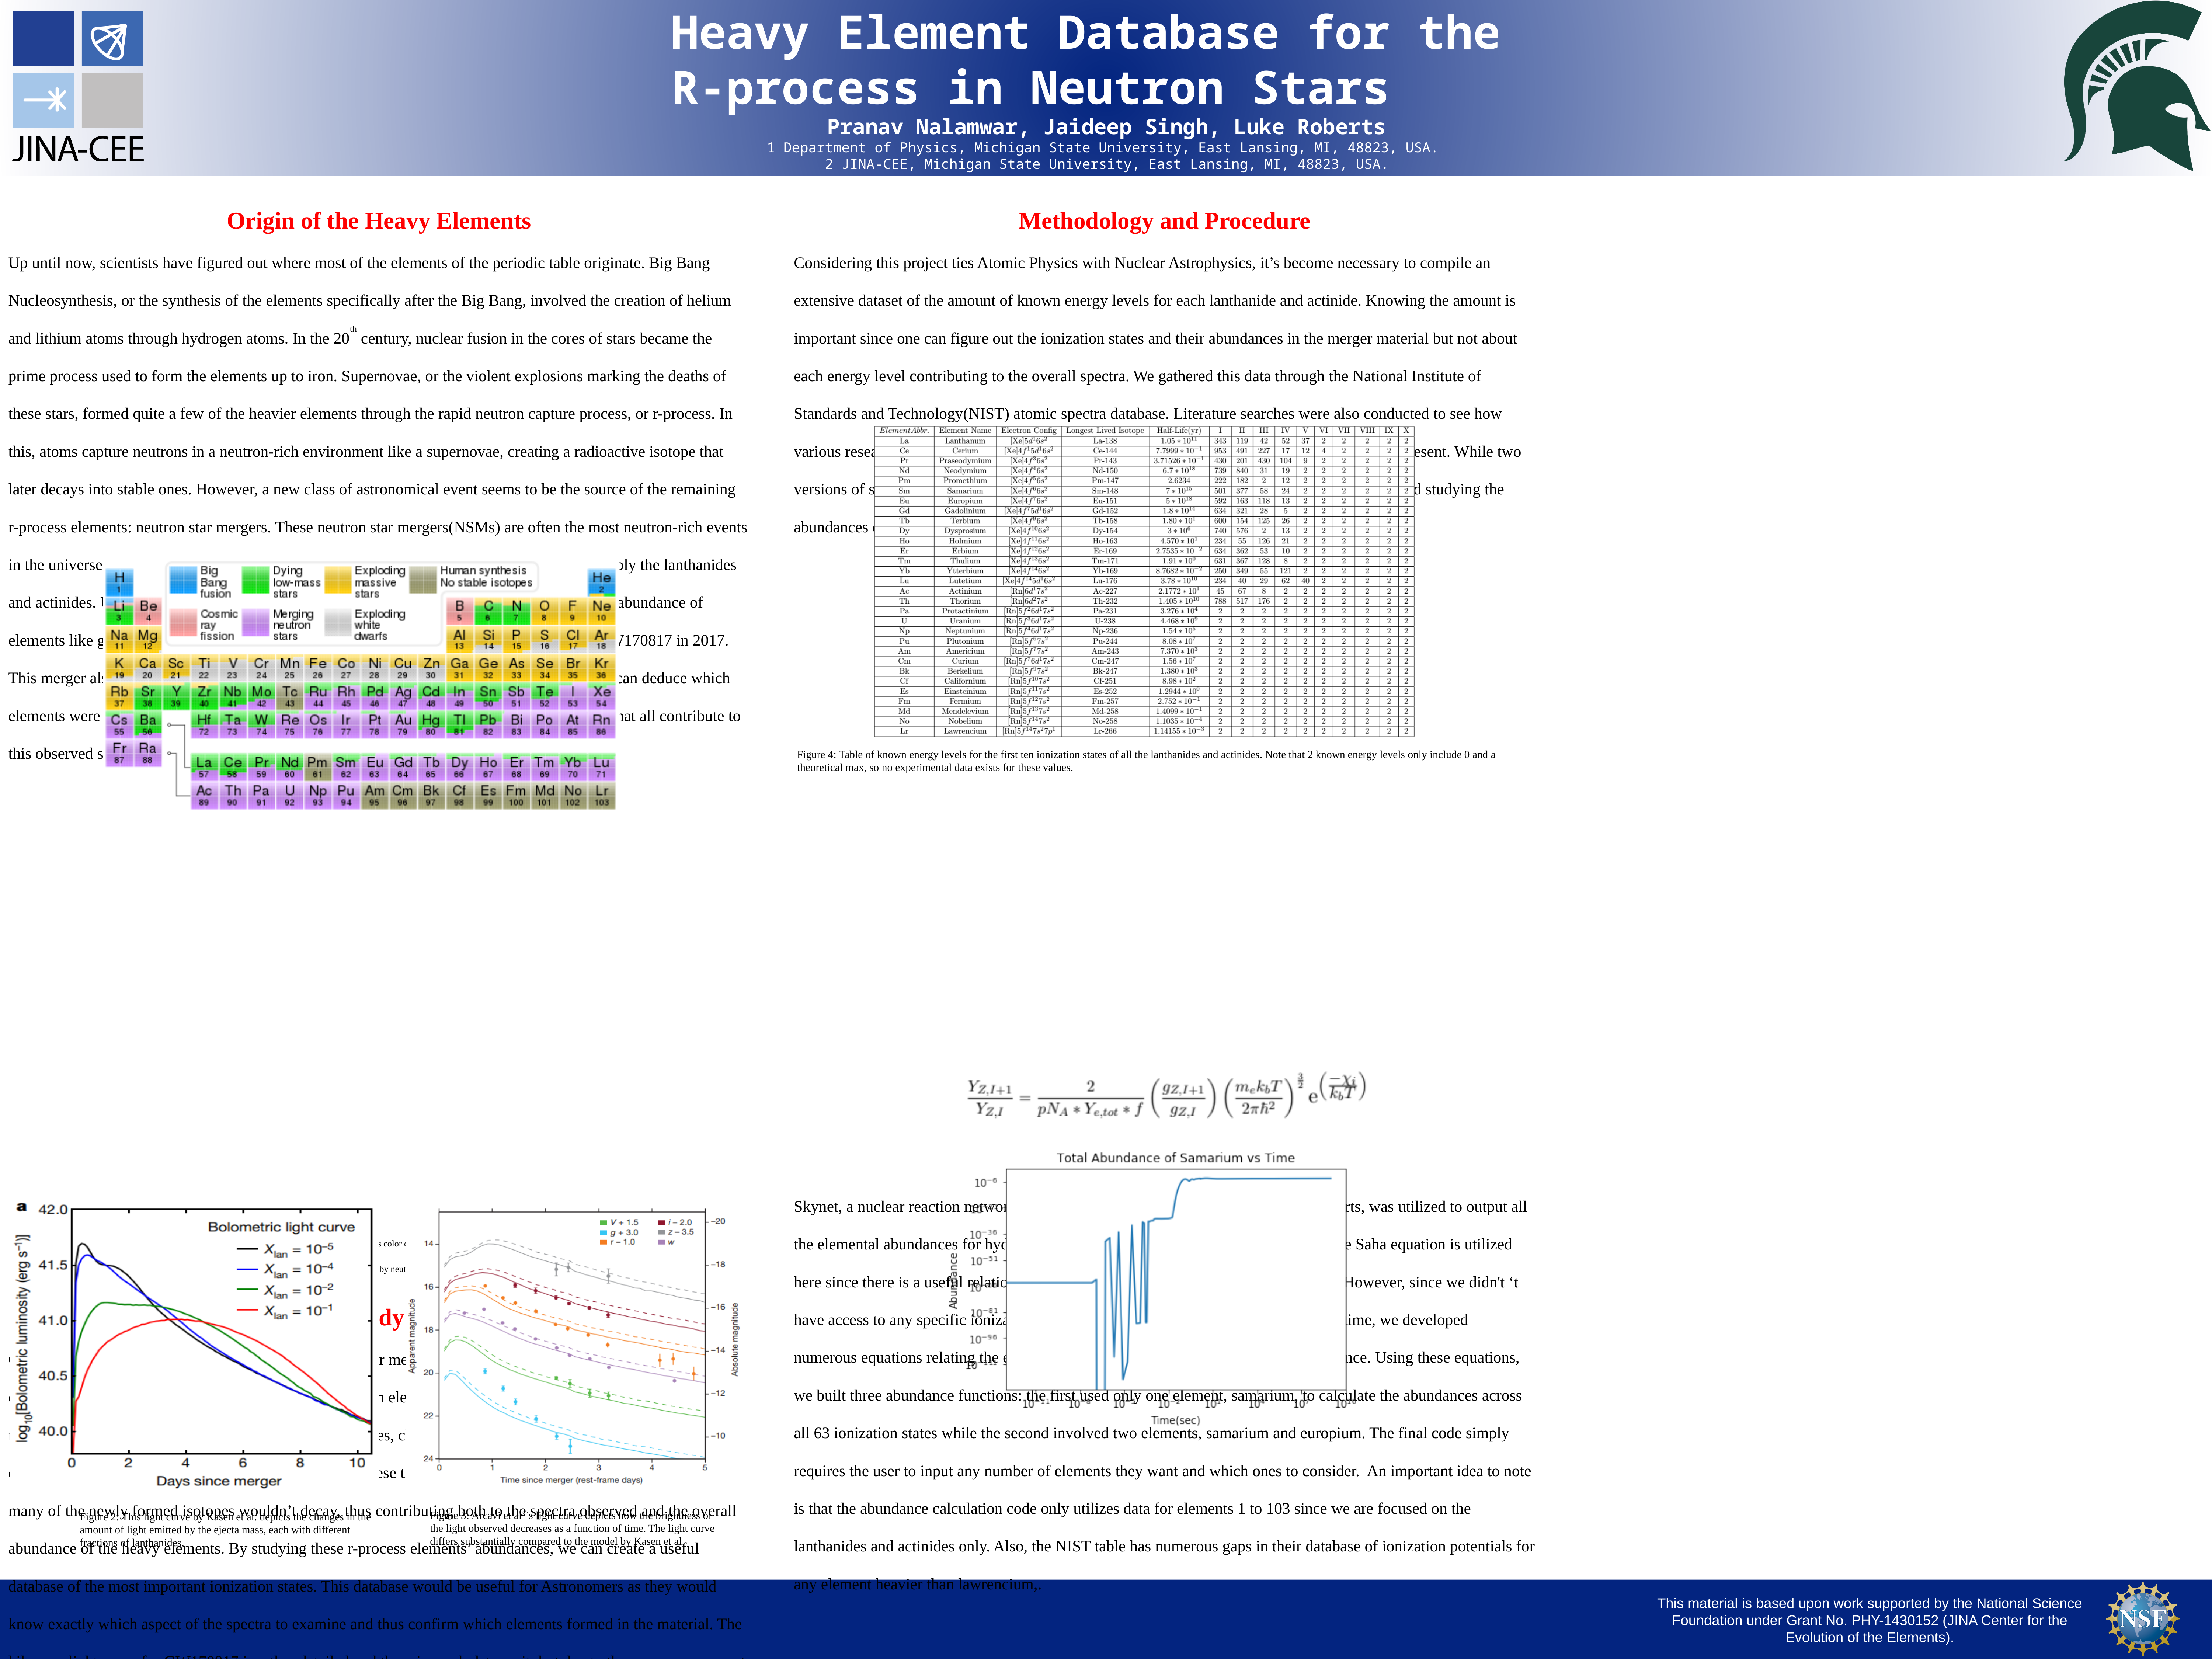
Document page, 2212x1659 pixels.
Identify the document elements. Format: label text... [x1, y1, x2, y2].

picture [2062, 0, 2212, 173]
picture [12, 11, 144, 161]
picture [406, 1208, 748, 1489]
text_box Methodology and Procedure Considering this project ties Atomic Physics with Nuclear Astrophysics, it’s become necessary to compile an extensive dataset of the amount of known energy levels for each lanthanide and actinide. Knowing the amount is important since one can figure out the ionization states and their abundances in the merger material but not about each energy level contributing to the overall spectra. We gathered this data through the National Institute of Standards and Technology(NIST) atomic spectra database. Literature searches were also conducted to see how various researchers predicted the kilonova spectra despite the lack of energy level information present. While two versions of spectra approximations existed, Sobolov line expansion and line-smearing, we figured studying the abundances directly would yield a better understanding of the distribution for the energy levels. Skynet, a nuclear reaction network code developed by Jonas Lippuner and Luke Roberts, was utilized to output all the elemental abundances for hydrogen all the way to elements beyond oganesson. The Saha equation is utilized here since there is a useful relationship between the nth and (n+1)th ionization states. However, since we didn't ‘t have access to any specific ionization state or any free electron fraction values across time, we developed numerous equations relating the elemental abundances to each ionization state abundance. Using these equations, we built three abundance functions: the first used only one element, samarium, to calculate the abundances across all 63 ionization states while the second involved two elements, samarium and europium. The final code simply requires the user to input any number of elements they want and which ones to consider. An important idea to note is that the abundance calculation code only utilizes data for elements 1 to 103 since we are focused on the lanthanides and actinides only. Also, the NIST table has numerous gaps in their database of ionization potentials for any element heavier than lawrencium,. [788, 174, 1541, 1659]
picture [2106, 1582, 2180, 1656]
text_box Heavy Element Database for the R-process in Neutron Stars Pranav Nalamwar, Jaideep Singh, Luke Roberts 1 Department of Physics, Michigan State University, East Lansing, MI, 48823, USA. 2 JINA-CEE, Michigan State University, East Lansing, MI, 48823, USA. [665, 0, 1548, 191]
text_box Origin of the Heavy Elements Up until now, scientists have figured out where most of the elements of the periodic table originate. Big Bang Nucleosynthesis, or the synthesis of the elements specifically after the Big Bang, involved the creation of helium and lithium atoms through hydrogen atoms. In the 20th century, nuclear fusion in the cores of stars became the prime process used to form the elements up to iron. Supernovae, or the violent explosions marking the deaths of these stars, formed quite a few of the heavier elements through the rapid neutron capture process, or r-process. In this, atoms capture neutrons in a neutron-rich environment like a supernovae, creating a radioactive isotope that later decays into stable ones. However, a new class of astronomical event seems to be the source of the remaining r-process elements: neutron star mergers. These neutron star mergers(NSMs) are often the most neutron-rich events in the universe, so they are necessary for the formation of the rather heavy elements, most notably the lanthanides and actinides. Understanding all the details to this event will uncover why there is such a large abundance of elements like gold and uranium. In fact, there has been two confirmed NSMs, most notably GW170817 in 2017. This merger also had an associated kilonova, the optical transient. By studying its spectra, one can deduce which elements were created in the merger event as the radioactive and energetic atoms release light that all contribute to this observed spectra. Figure 1: Periodic table of the elements color coded by the element source. Note the trend where most of the elements, starting from Sr to Pu, are mainly created by neutron star mergers. Other contributions come from supernovae. Why We Study the Event Comprehension of how the r-process works in neutron star mergers is key to understanding the origin of the heavy elements. Now, we don’t simply want to understand which elements have the largest abundances produced in these mergers. Instead, we wish to look at which ionization states, charge states, and isoelectronic states of which elements dominate the merger mixture at late times. At these times between 1 hour to 2 weeks after the merger, many of the newly formed isotopes wouldn’t decay, thus contributing both to the spectra observed and the overall abundance of the heavy elements. By studying these r-process elements’ abundances, we can create a useful database of the most important ionization states. This database would be useful for Astronomers as they would know exactly which aspect of the spectra to examine and thus confirm which elements formed in the material. The kilonova light curve for GW170817 is rather detailed and there is much data on it, but due to the numerous amount of lines present, it is unrealistic to account for every element’s spectral lines. Therefore, the Atomic Physics behind several ionization states must be accounted for, which means the transition energies and the energy levels are of high importance. [3, 174, 756, 1659]
picture [943, 1145, 1364, 1433]
text_box Figure 2: This light curve by Kasen et al. depicts the changes in the amount of light emitted by the ejecta mass, each with different fractions of lanthanides. [74, 1507, 379, 1551]
picture [10, 1199, 379, 1489]
picture [103, 557, 619, 816]
text_box Figure 4: Table of known energy levels for the first ten ionization states of all the lanthanides and actinides. Note that 2 known energy levels only include 0 and a theoretical max, so no experimental data exists for these values. [792, 744, 1516, 776]
picture [960, 1070, 1370, 1121]
picture [874, 425, 1415, 738]
text_box Figure 3: Arcavi et al3 ‘s light curve depicts how the brightness of the light observed decreases as a function of time. The light curve differs substantially compared to the model by Kasen et al. [424, 1505, 730, 1550]
